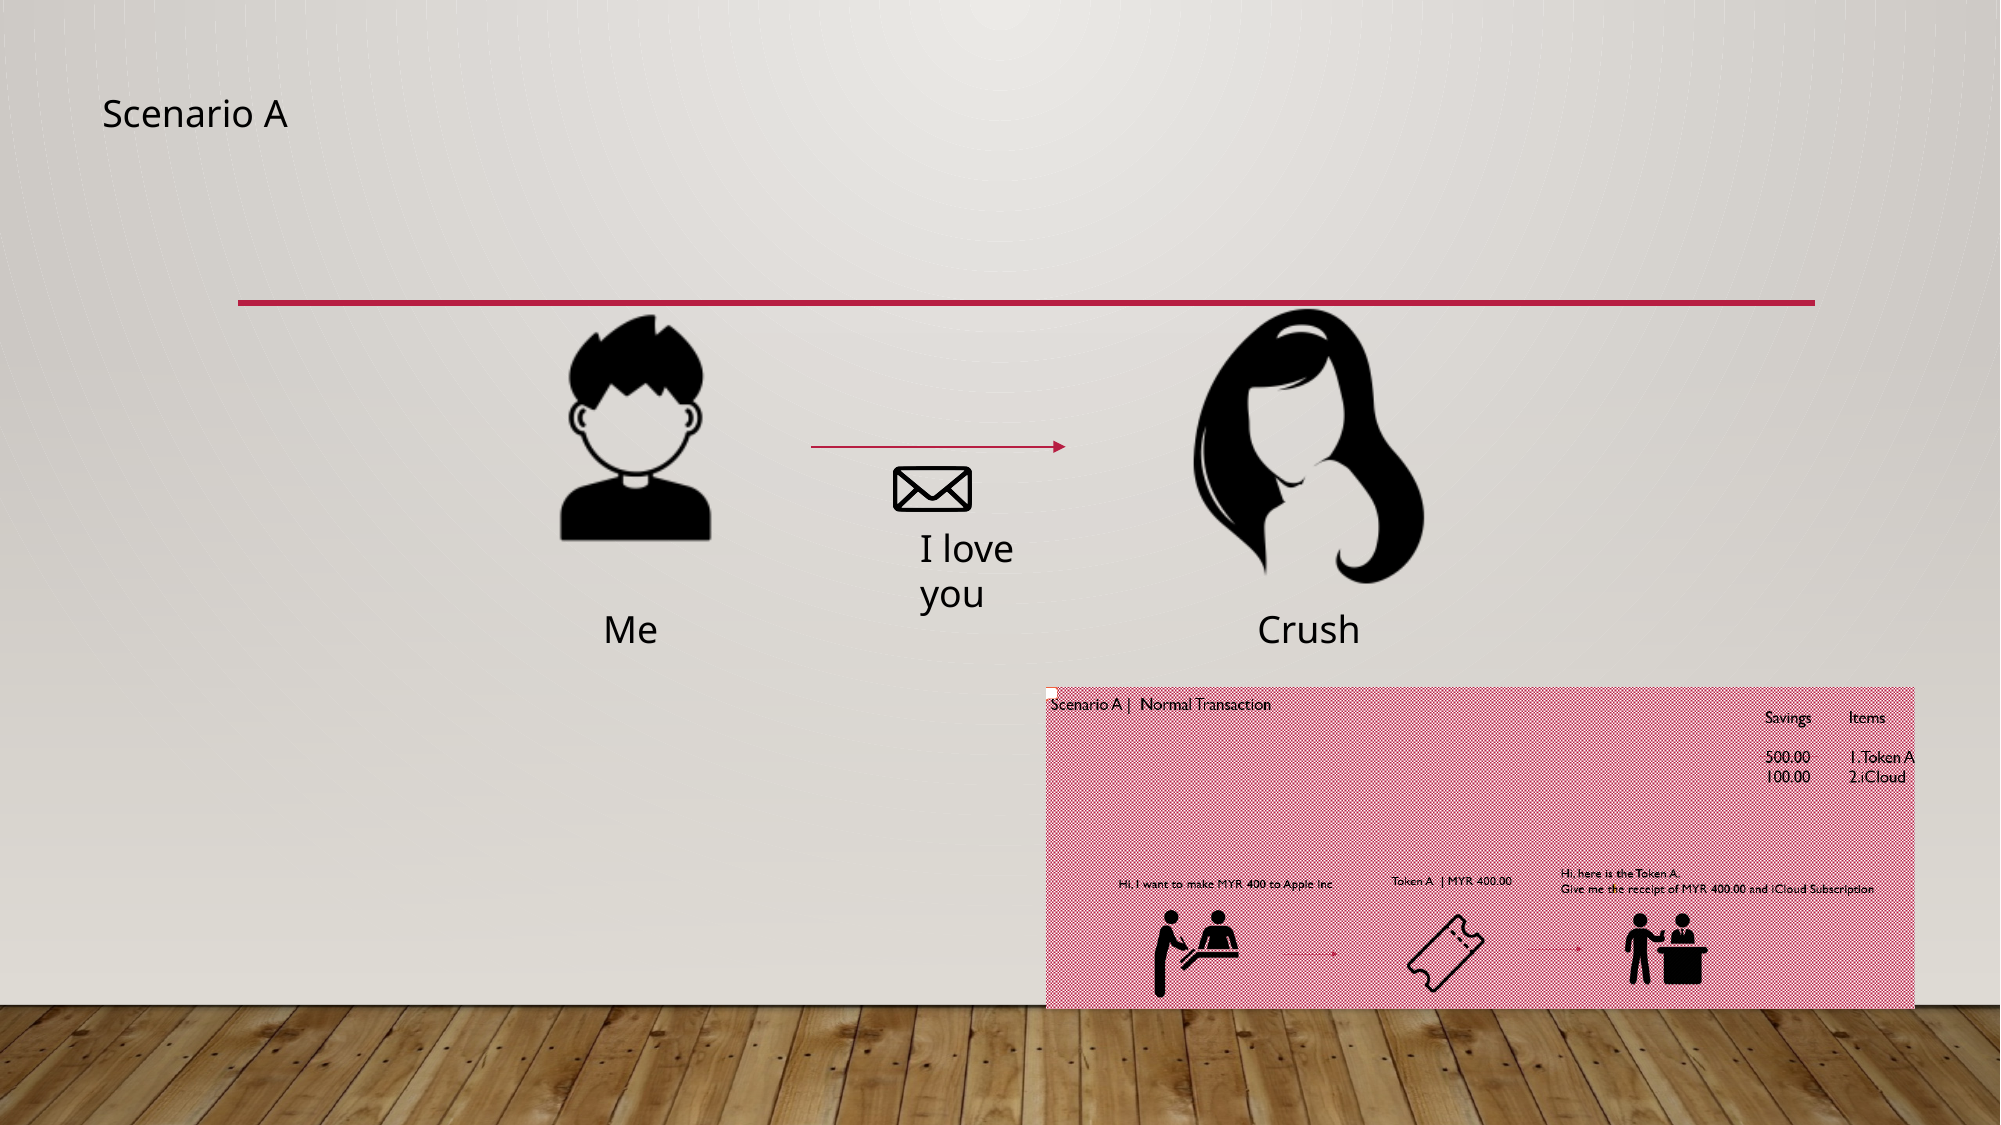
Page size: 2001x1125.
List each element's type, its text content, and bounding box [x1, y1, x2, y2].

picture [1162, 294, 1467, 599]
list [459, 270, 812, 623]
text_box Crush [1242, 599, 1376, 687]
picture [892, 466, 972, 513]
picture [0, 687, 2000, 1125]
text_box I love you [905, 517, 1095, 623]
text_box Me [588, 623, 674, 704]
text_box Scenario A [87, 82, 303, 143]
